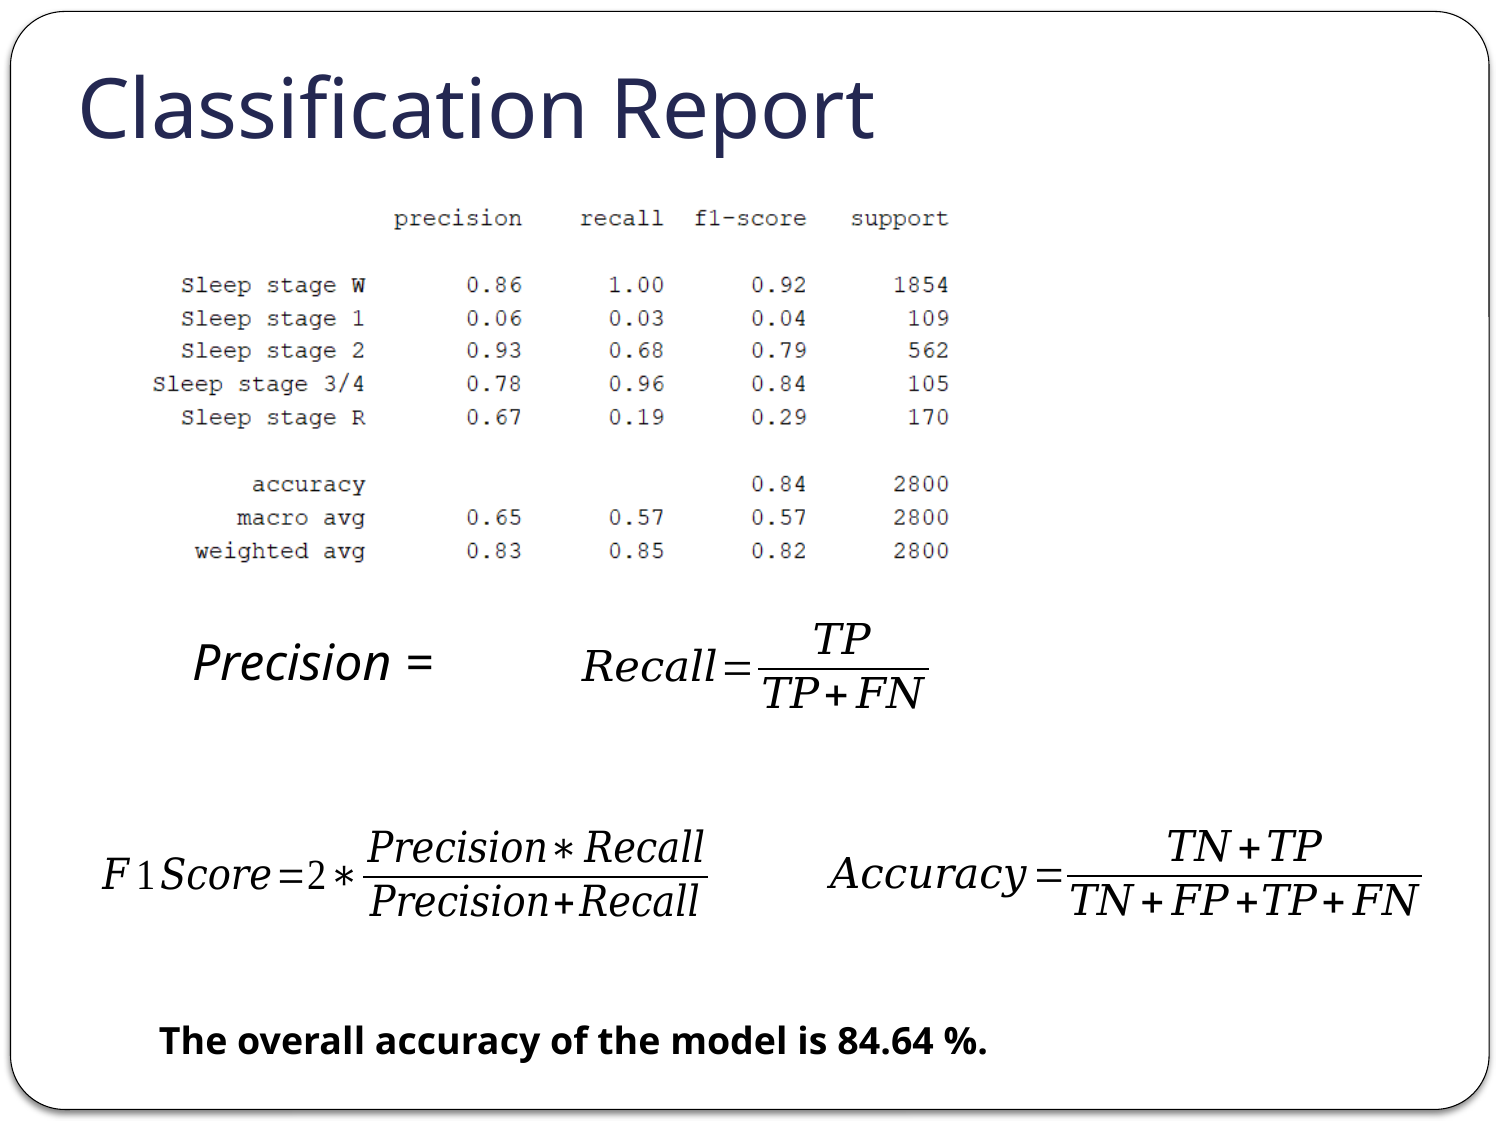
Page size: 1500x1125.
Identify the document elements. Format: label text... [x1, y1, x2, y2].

text_box The overall accuracy of the model is 84.64 %. [144, 1009, 1395, 1070]
title Classification Report [62, 24, 1338, 170]
picture [137, 174, 963, 576]
